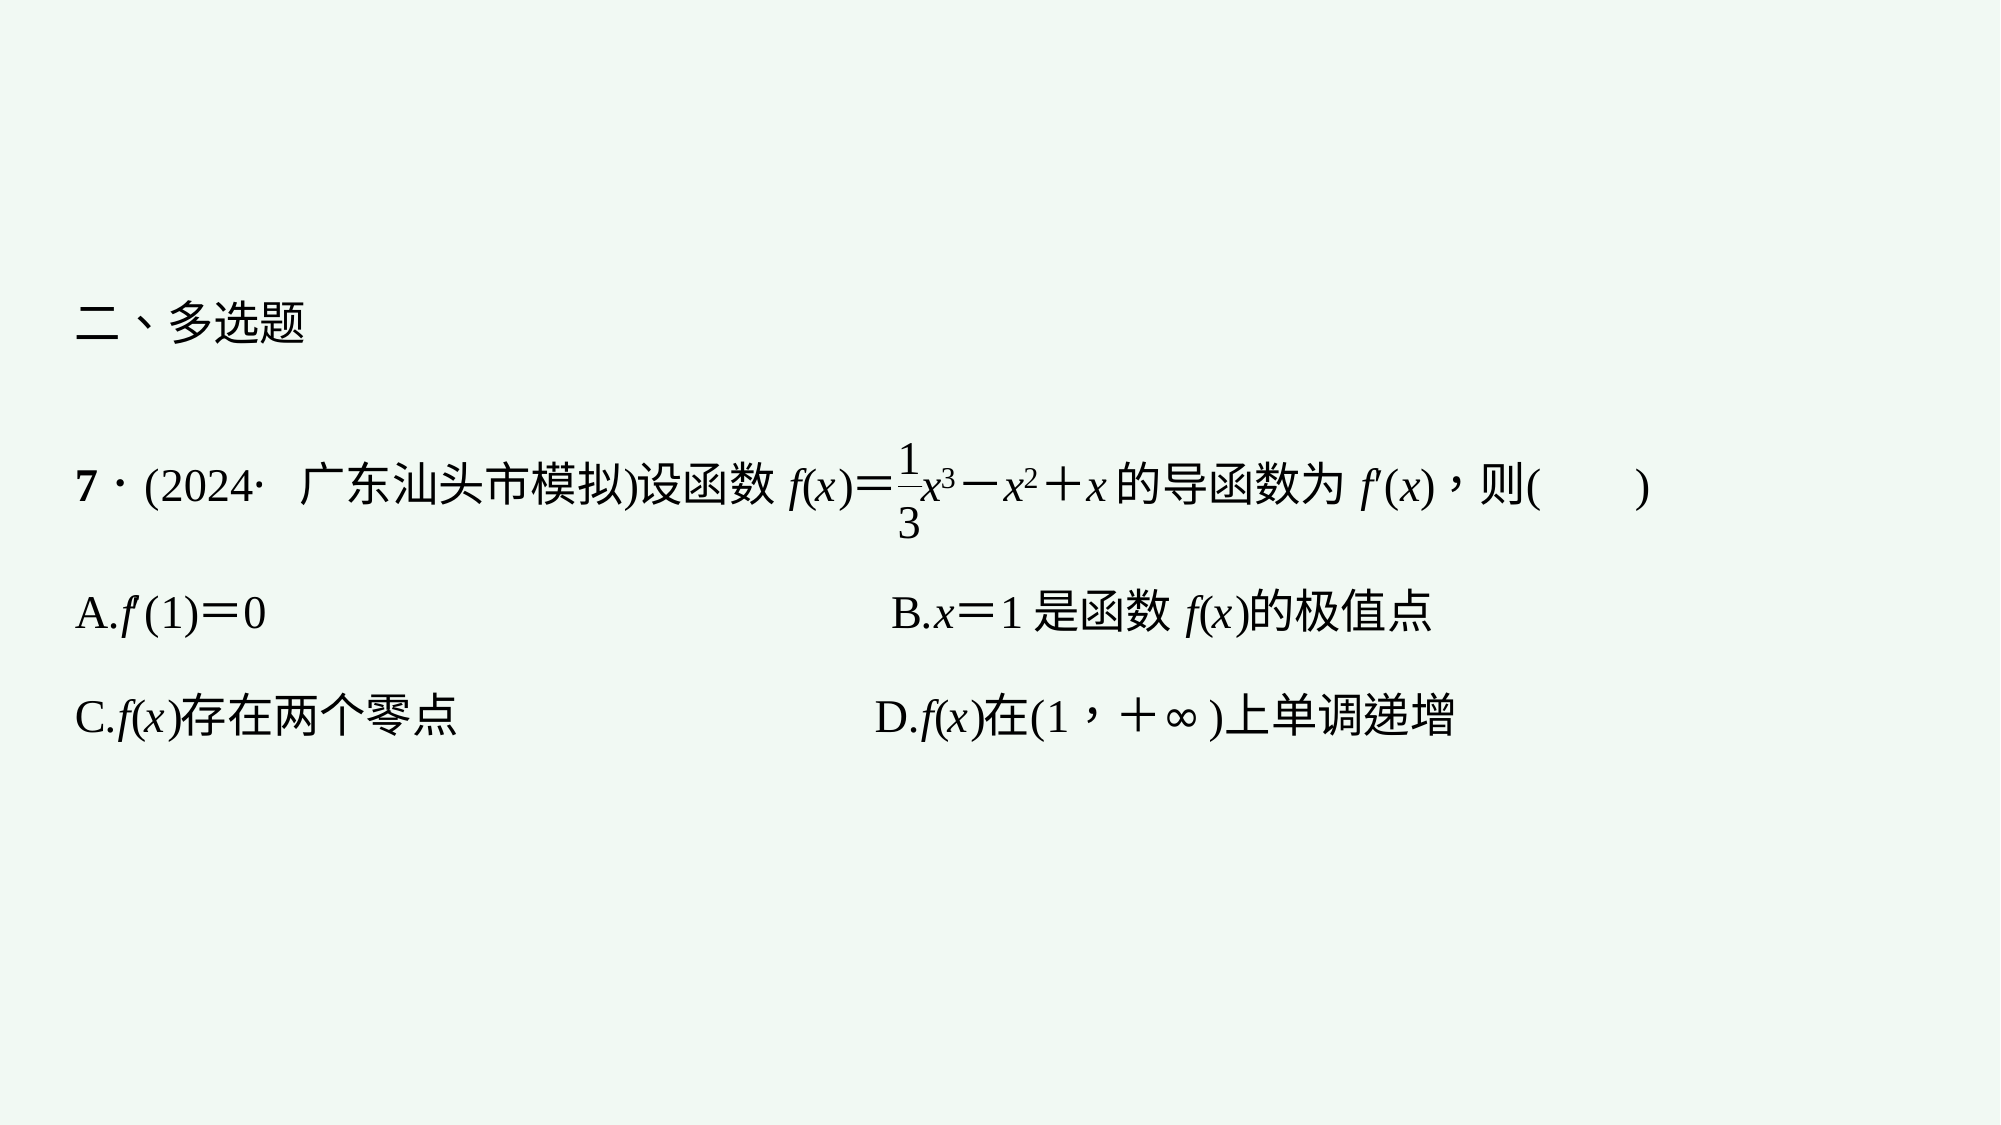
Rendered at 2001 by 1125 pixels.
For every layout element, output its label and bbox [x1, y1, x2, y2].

text_box [74, 421, 1907, 773]
text_box [74, 269, 1907, 421]
